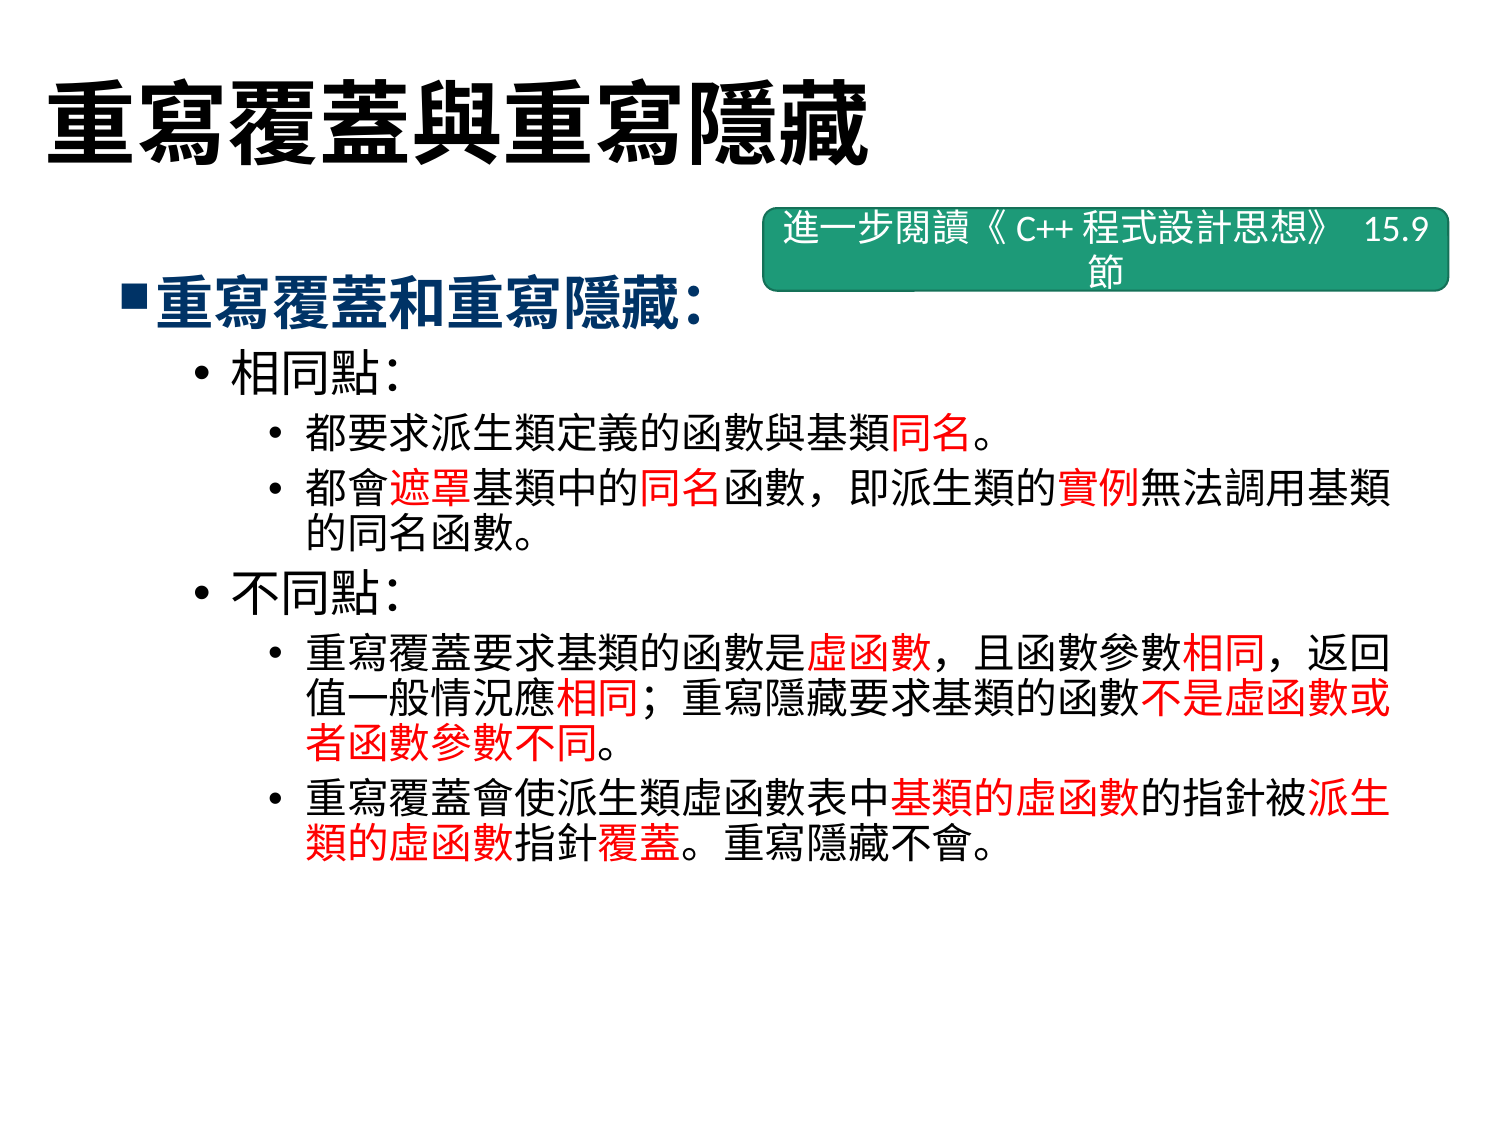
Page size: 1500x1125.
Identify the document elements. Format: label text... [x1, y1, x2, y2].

text_box 進一步閱讀《C++程式設計思想》 15.9節 [762, 207, 1450, 292]
title 重寫覆蓋與重寫隱藏 [29, 19, 1324, 237]
list 重寫覆蓋和重寫隱藏： 相同點： 都要求派生類定義的函數與基類同名。 都會遮罩基類中的同名函數，即派生類的實例無法調用基類的同名函數。 不同點： 重寫覆蓋要求基類的函數是虛函數，且函數參數相同，返回值一般情況應相同；重寫隱藏要求基類的函數不是虛函數或者函數參數不同。 重寫覆蓋會使派生類虛函數表中基類的虛函數的指針被派生類的虛函數指針覆蓋。重寫隱藏不會。 [103, 267, 1424, 1094]
